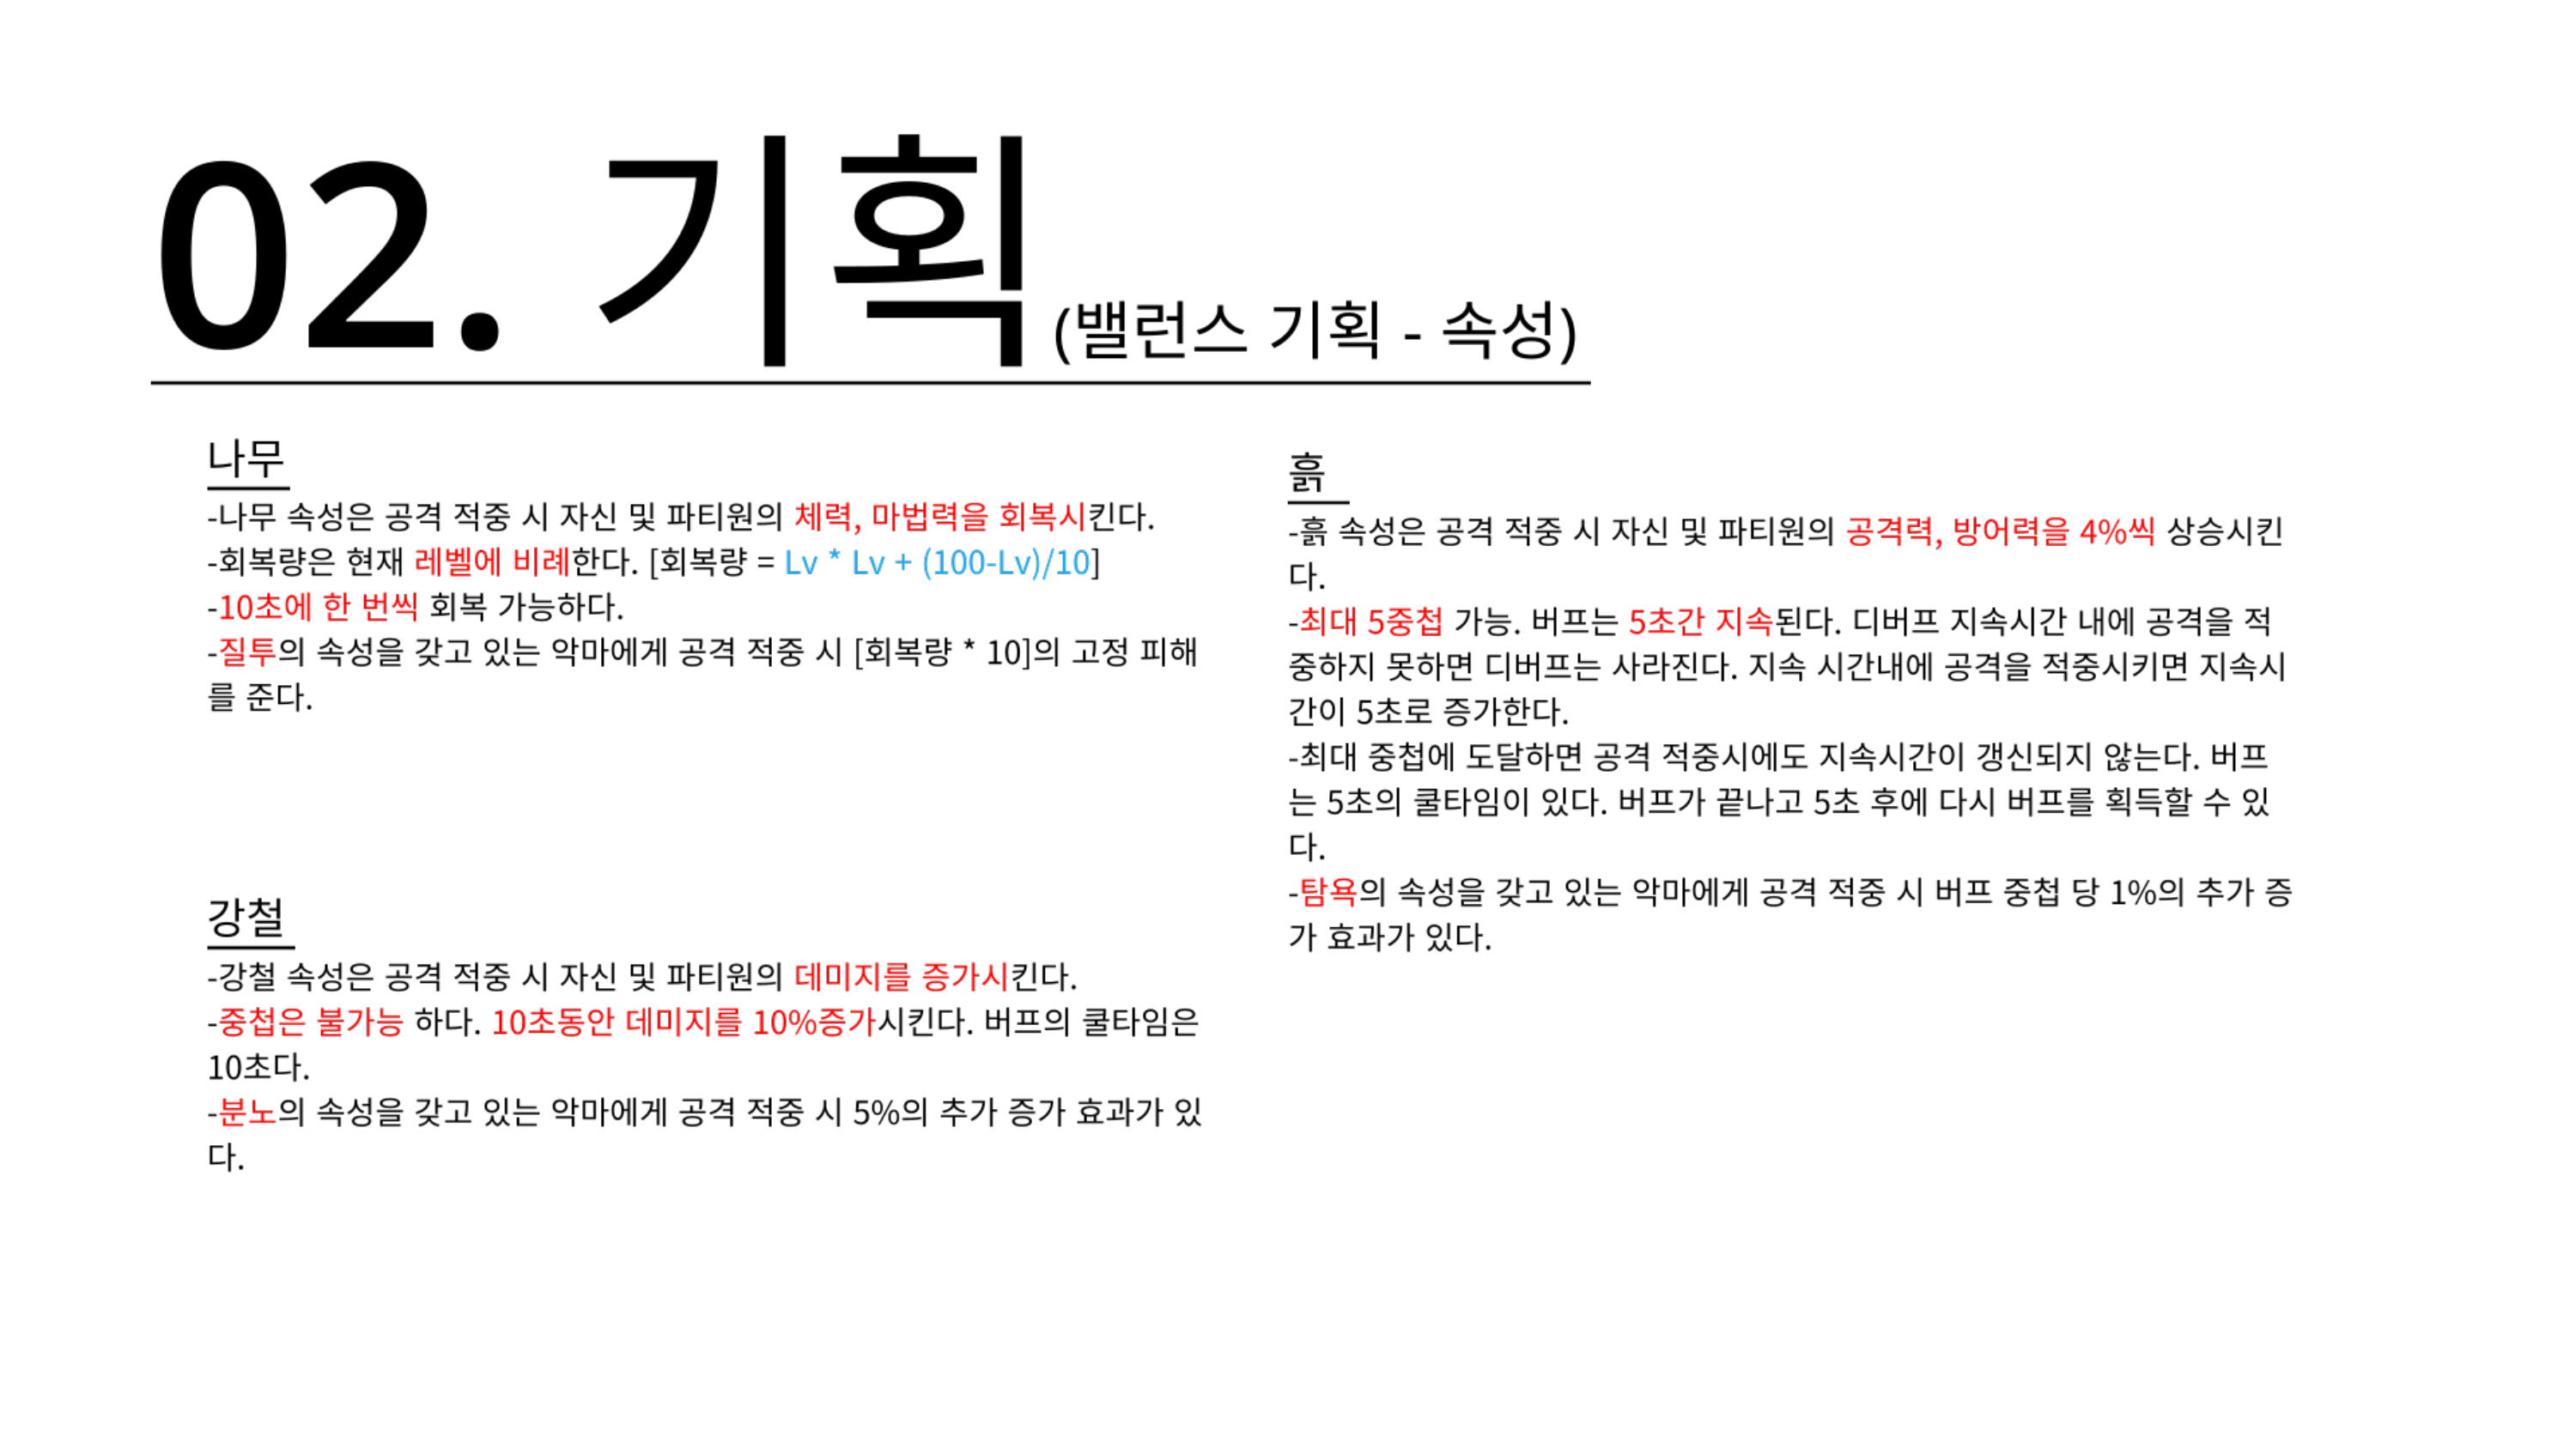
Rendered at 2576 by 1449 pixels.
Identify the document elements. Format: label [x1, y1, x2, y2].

text_box [1287, 495, 1350, 510]
text_box [150, 376, 1040, 390]
picture [200, 883, 1218, 1194]
picture [1281, 438, 2308, 974]
text_box [206, 481, 290, 495]
text_box [206, 941, 295, 955]
picture [112, 29, 1606, 735]
